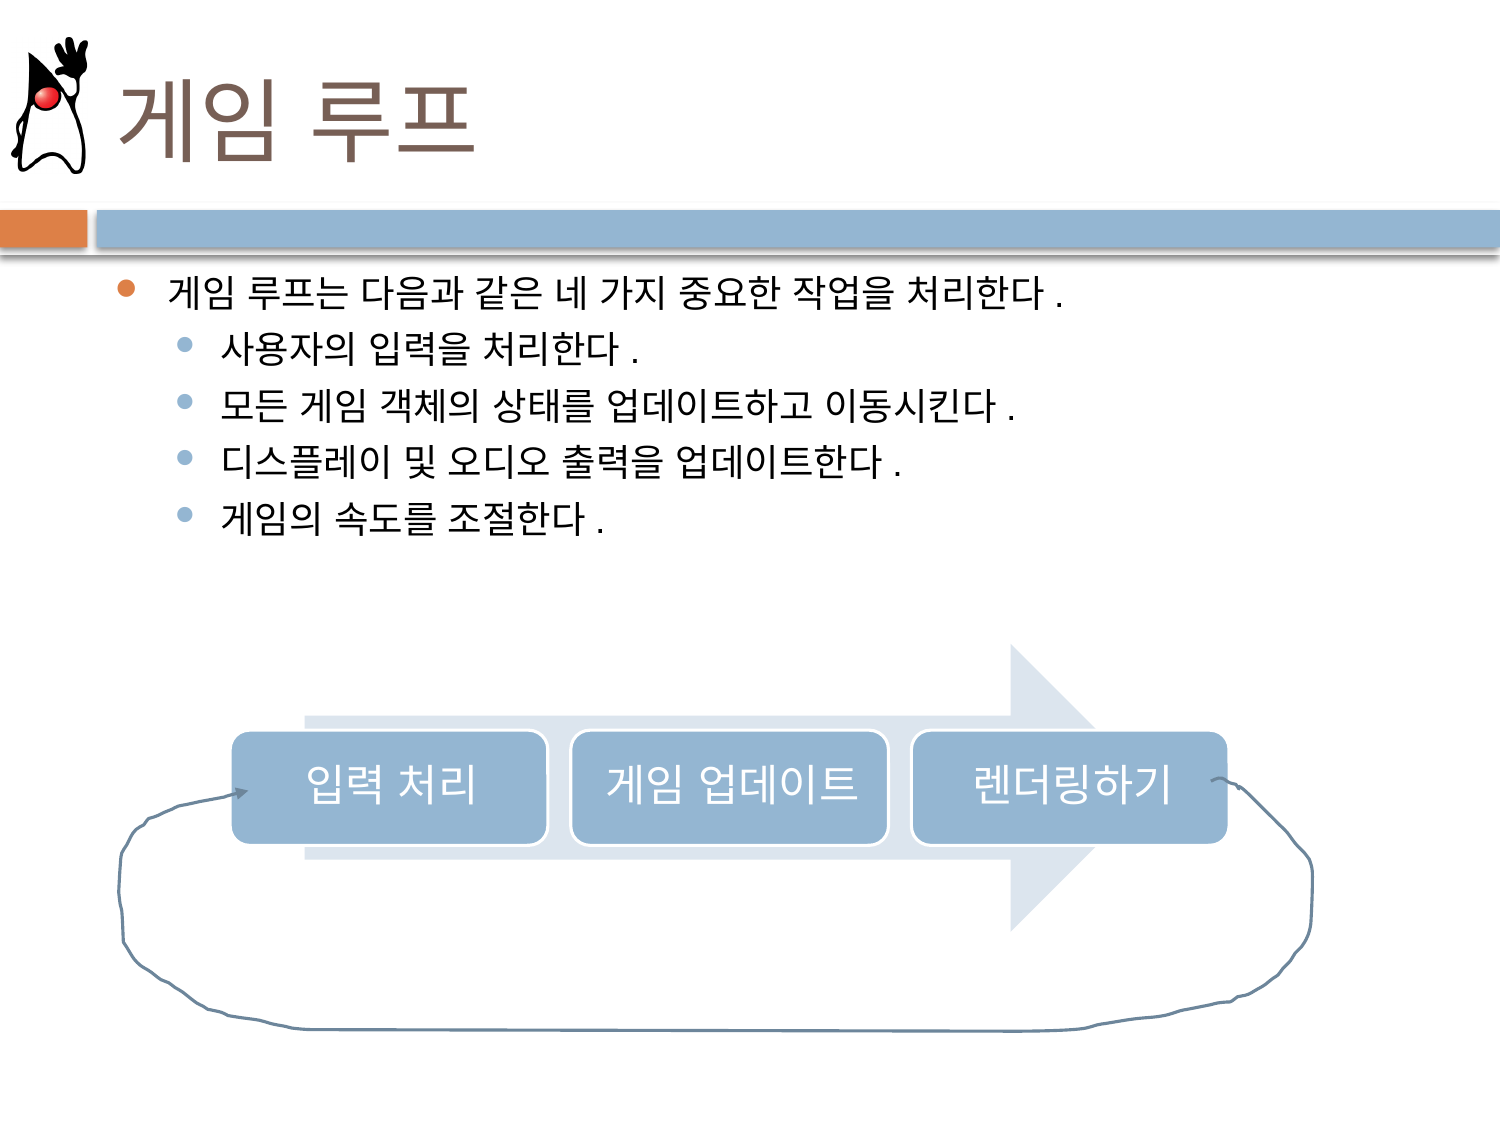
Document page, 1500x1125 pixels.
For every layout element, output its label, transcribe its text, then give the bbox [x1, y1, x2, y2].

text_box [117, 782, 1315, 1033]
list 게임 루프는 다음과 같은 네 가지 중요한 작업을 처리한다. 사용자의 입력을 처리한다. 모든 게임 객체의 상태를 업데이트하고 이동시킨다. 디스플레이 및 오디오 출력을 업데이트한다. 게임의 속도를 조절한다. [100, 262, 1438, 1000]
title 게임 루프 [100, 37, 1438, 200]
picture [11, 37, 88, 174]
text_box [229, 643, 1230, 933]
